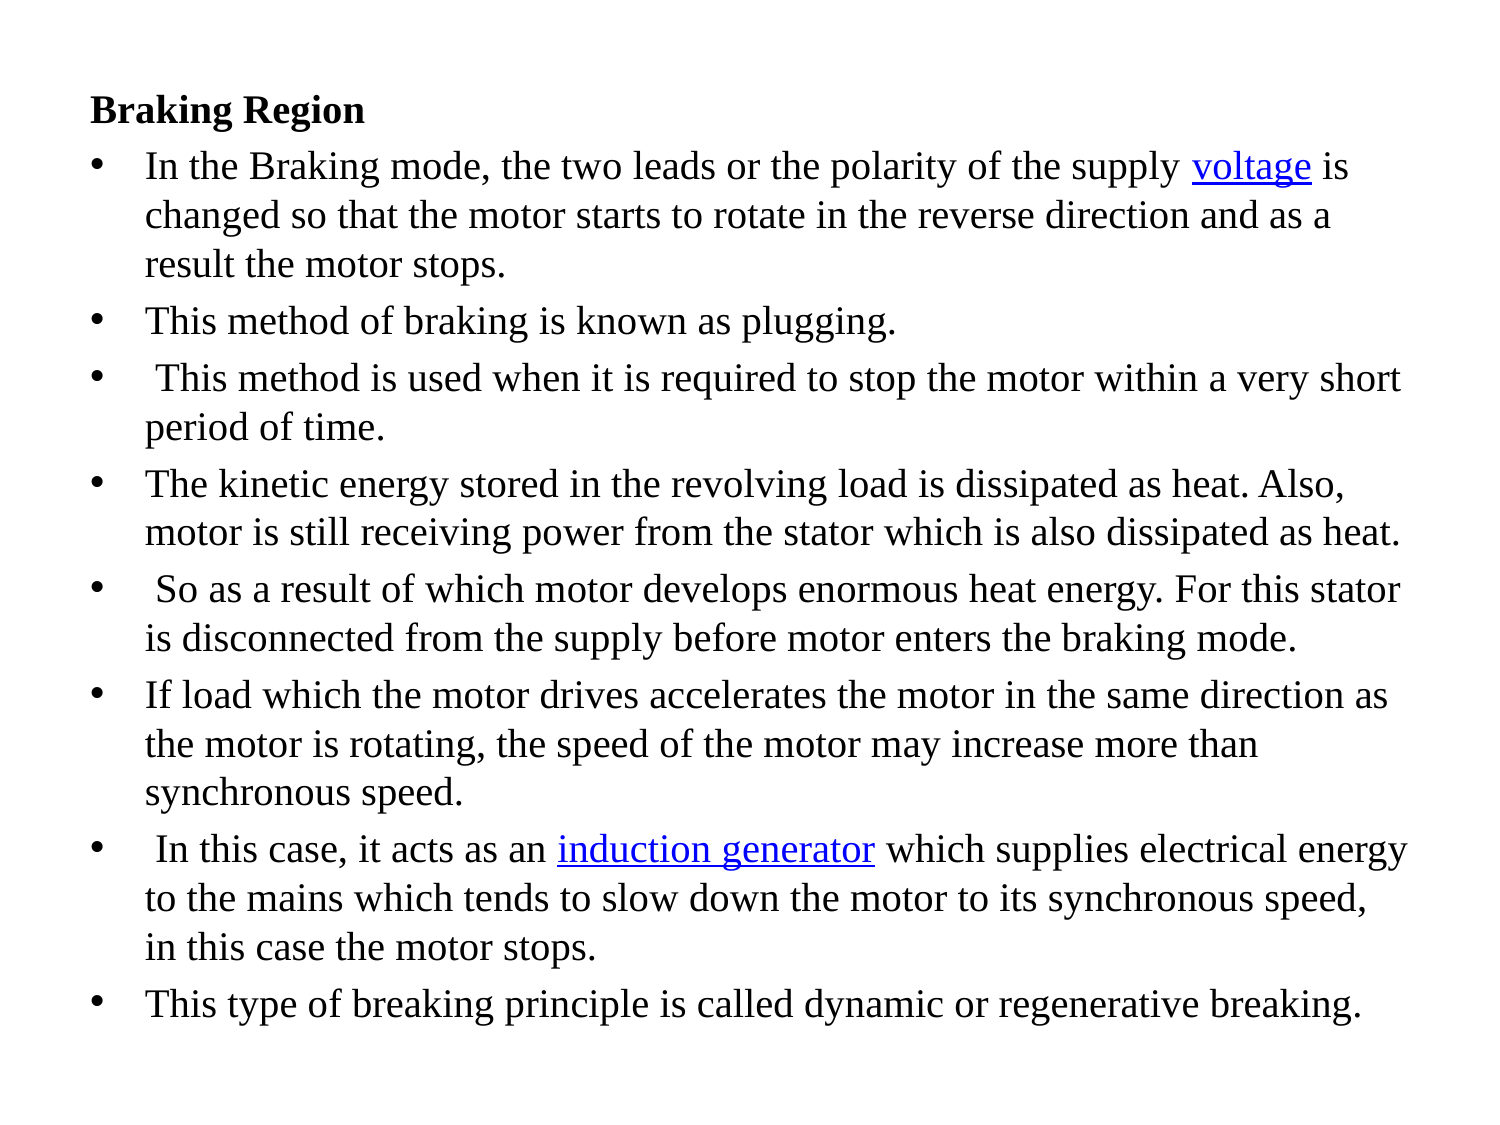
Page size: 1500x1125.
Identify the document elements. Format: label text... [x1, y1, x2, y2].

list Braking Region In the Braking mode, the two leads or the polarity of the supply voltage is changed so that the motor starts to rotate in the reverse direction and as a result the motor stops. This method of braking is known as plugging. This method is used when it is required to stop the motor within a very short period of time. The kinetic energy stored in the revolving load is dissipated as heat. Also, motor is still receiving power from the stator which is also dissipated as heat. So as a result of which motor develops enormous heat energy. For this stator is disconnected from the supply before motor enters the braking mode. If load which the motor drives accelerates the motor in the same direction as the motor is rotating, the speed of the motor may increase more than synchronous speed. In this case, it acts as an induction generator which supplies electrical energy to the mains which tends to slow down the motor to its synchronous speed, in this case the motor stops. This type of breaking principle is called dynamic or regenerative breaking. [75, 75, 1425, 1088]
